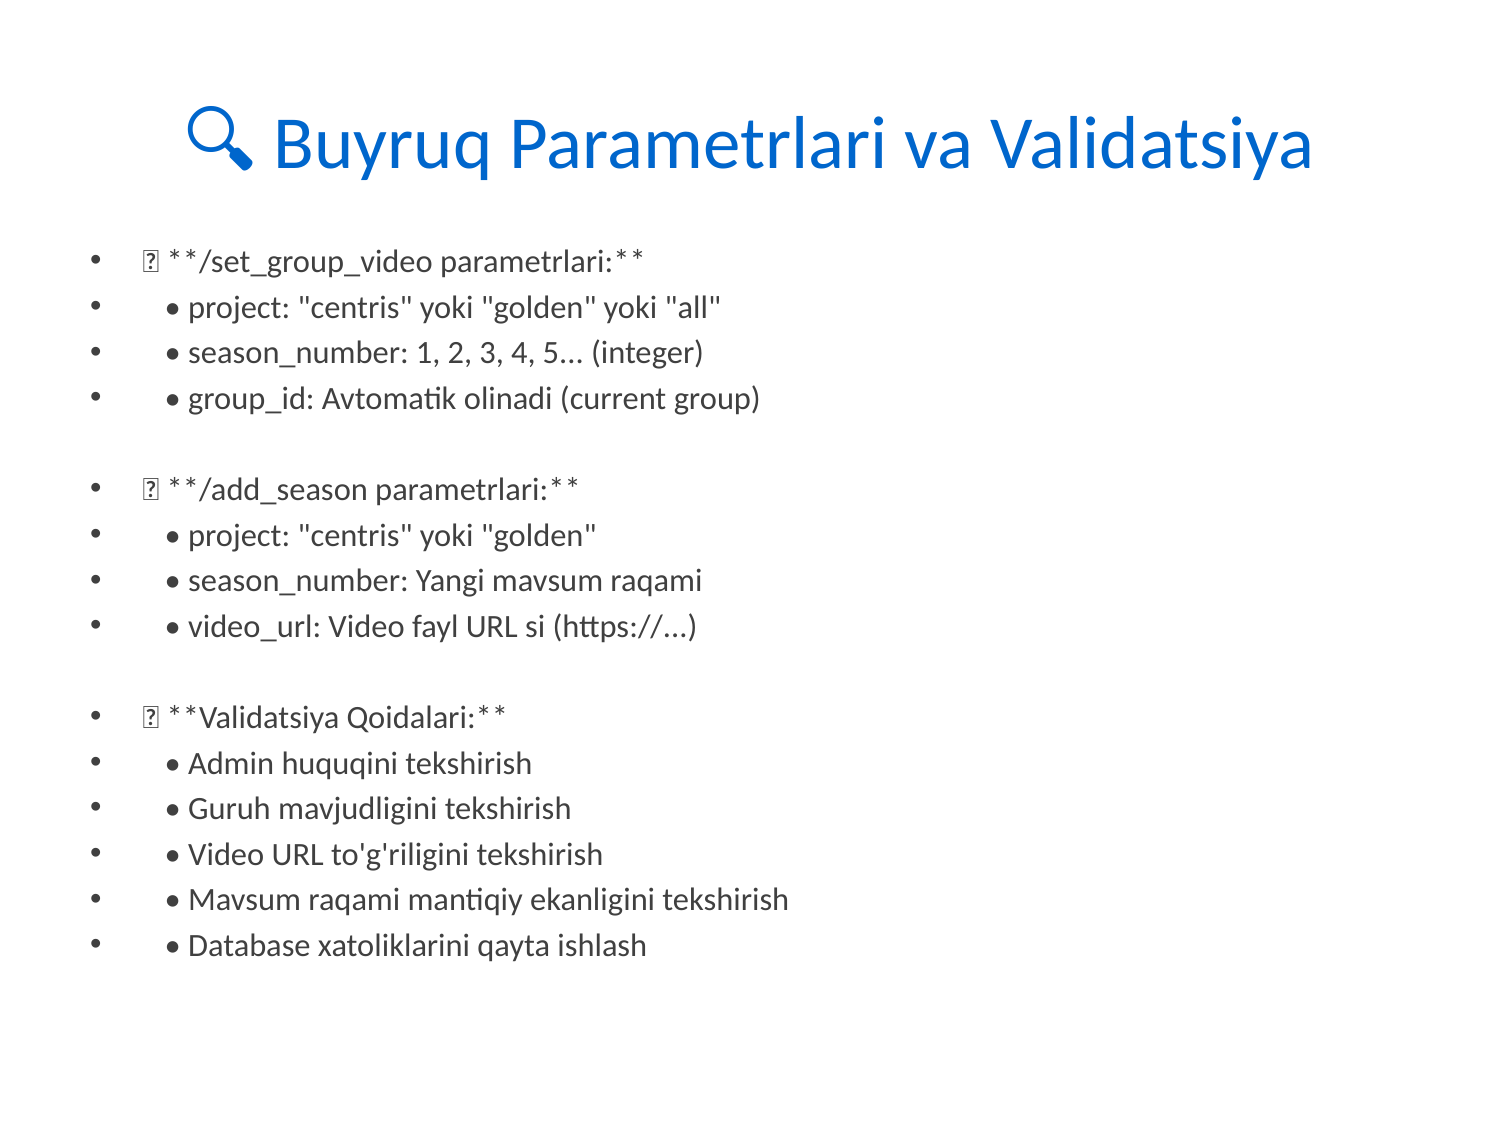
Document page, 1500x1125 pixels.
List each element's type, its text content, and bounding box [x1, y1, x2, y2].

list 🔹 **/set_group_video parametrlari:** • project: "centris" yoki "golden" yoki "all" • season_number: 1, 2, 3, 4, 5... (integer) • group_id: Avtomatik olinadi (current group) 🔹 **/add_season parametrlari:** • project: "centris" yoki "golden" • season_number: Yangi mavsum raqami • video_url: Video fayl URL si (https://...) 🔹 **Validatsiya Qoidalari:** • Admin huquqini tekshirish • Guruh mavjudligini tekshirish • Video URL to'g'riligini tekshirish • Mavsum raqami mantiqiy ekanligini tekshirish • Database xatoliklarini qayta ishlash [75, 232, 1425, 975]
title 🔍 Buyruq Parametrlari va Validatsiya [75, 45, 1425, 232]
